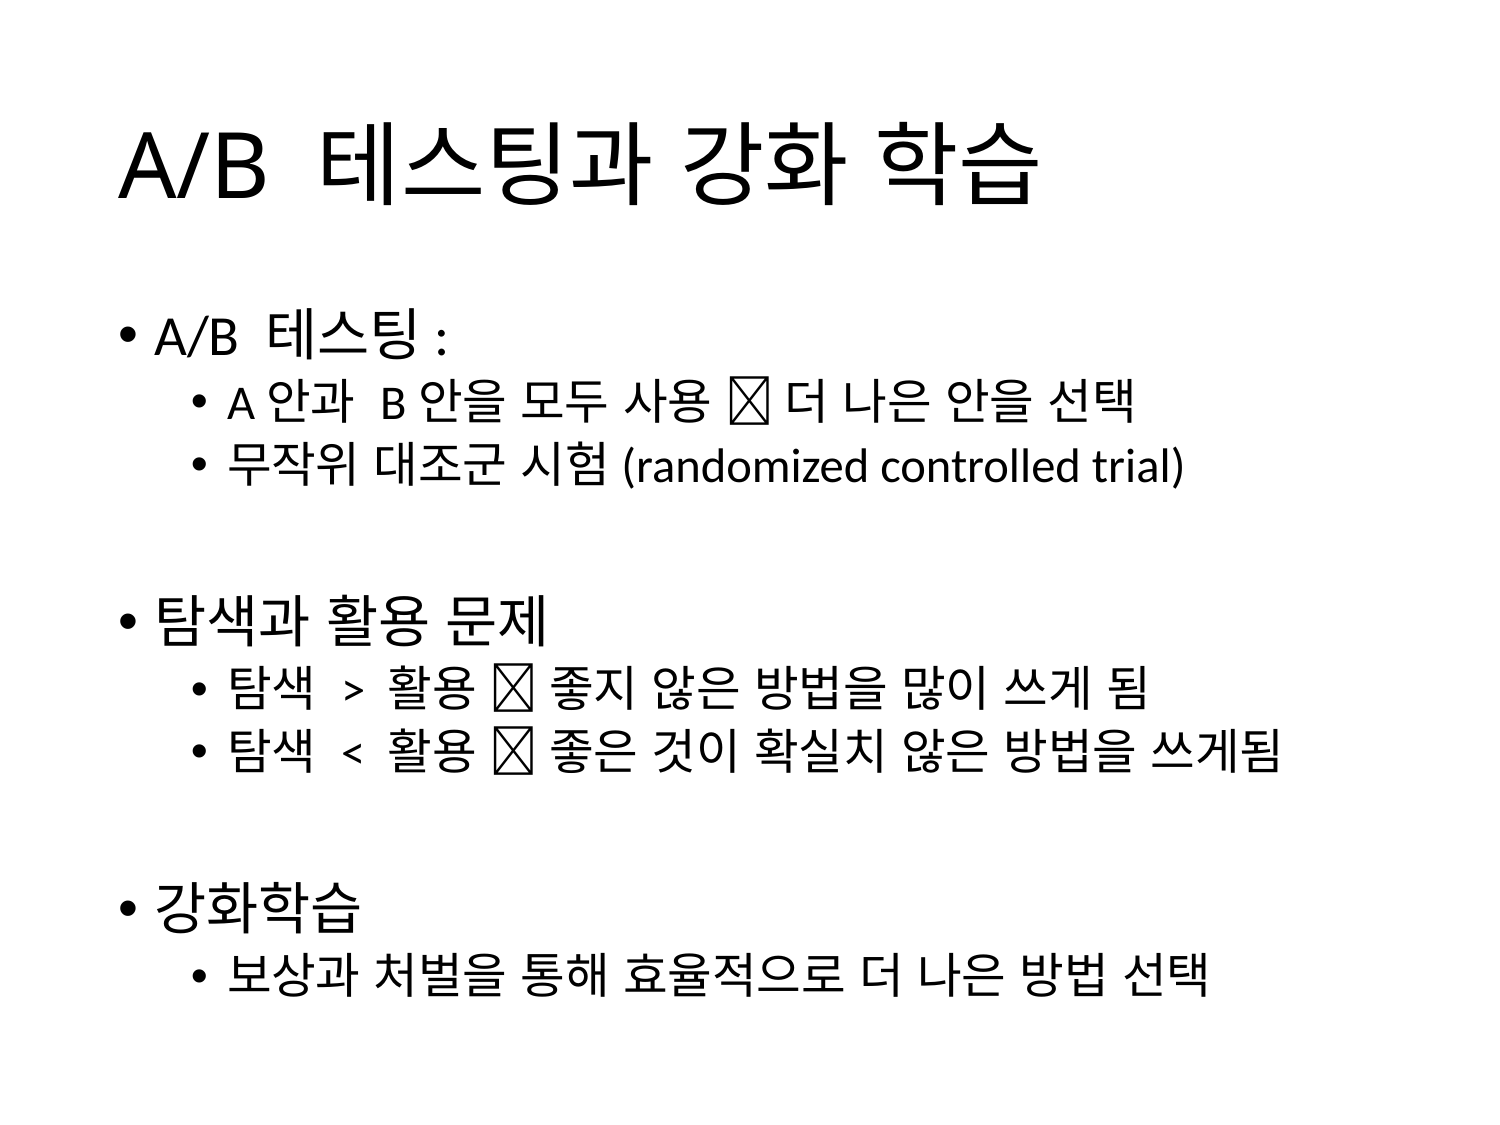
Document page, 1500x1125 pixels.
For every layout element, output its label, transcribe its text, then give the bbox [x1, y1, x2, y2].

list A/B 테스팅: A안과 B안을 모두 사용  더 나은 안을 선택 무작위 대조군 시험(randomized controlled trial) 탐색과 활용 문제 탐색 > 활용  좋지 않은 방법을 많이 쓰게 됨 탐색 < 활용  좋은 것이 확실치 않은 방법을 쓰게됨 강화학습 보상과 처벌을 통해 효율적으로 더 나은 방법 선택 [103, 299, 1397, 1014]
title A/B 테스팅과 강화 학습 [103, 59, 1397, 278]
